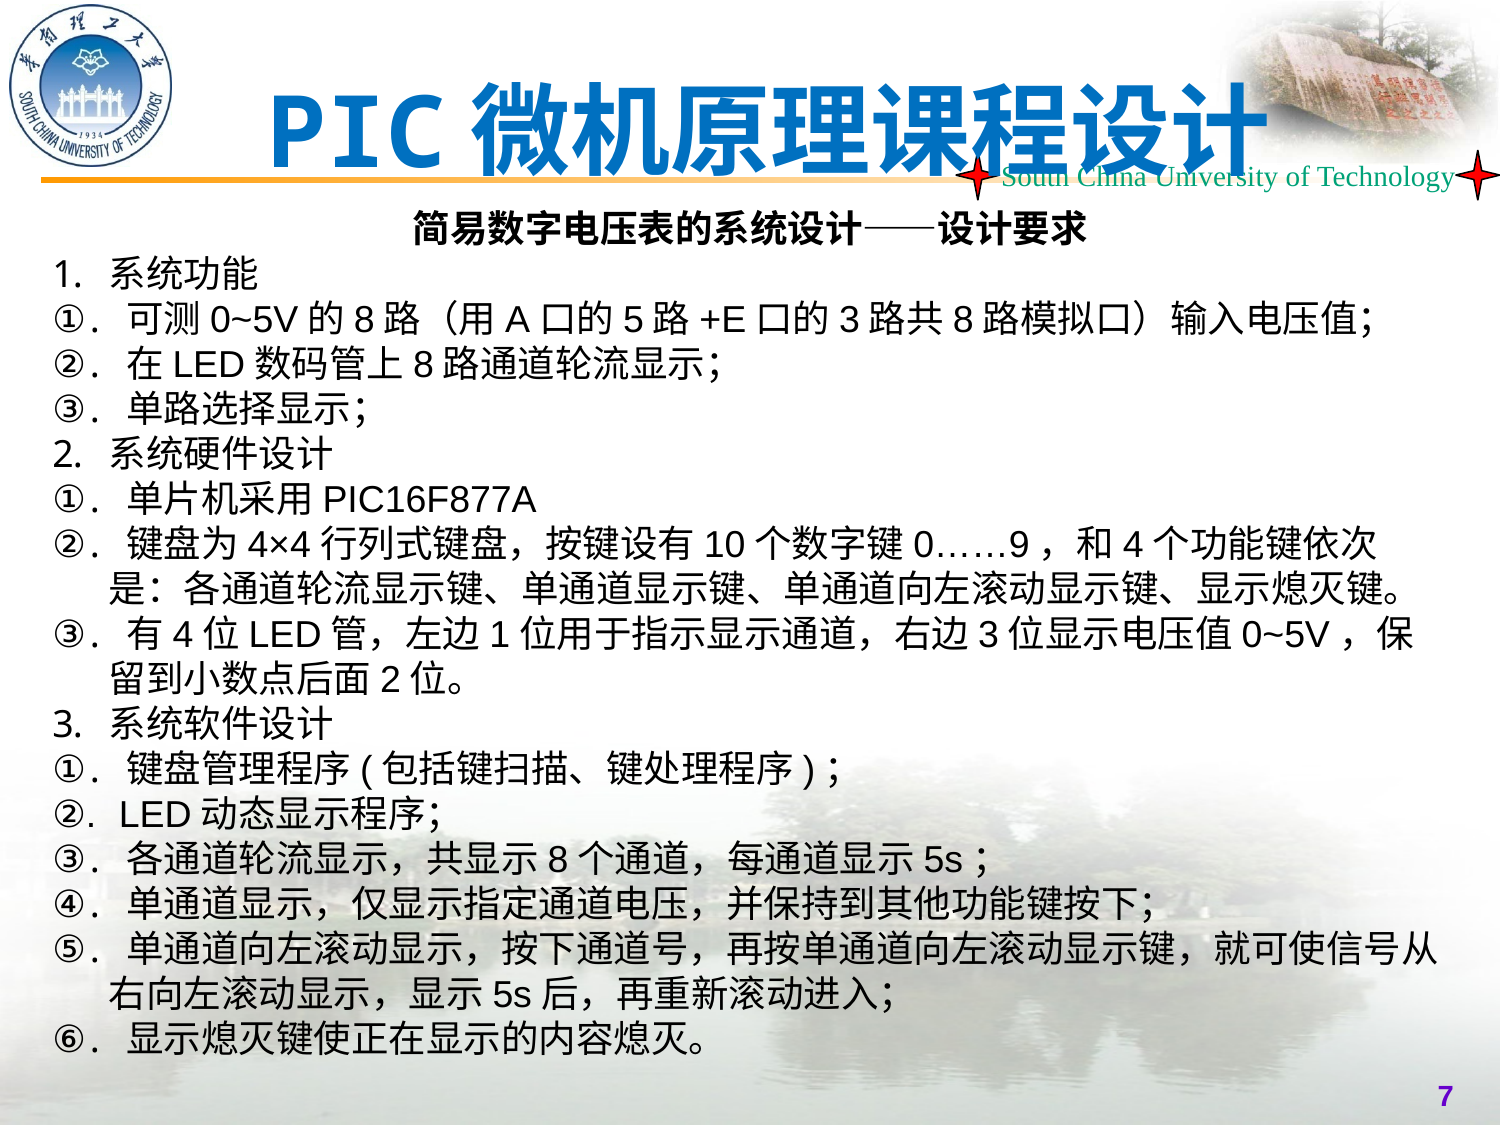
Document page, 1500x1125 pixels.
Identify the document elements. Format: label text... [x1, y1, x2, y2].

text_box PIC微机原理课程设计 [162, 0, 1375, 195]
text_box 简易数字电压表的系统设计——设计要求 系统功能 可测0~5V的8路（用A口的5路+E口的3路共8路模拟口）输入电压值； 在LED数码管上8路通道轮流显示； 单路选择显示； 系统硬件设计 单片机采用PIC16F877A 键盘为4×4行列式键盘，按键设有10个数字键0……9，和4个功能键依次是：各通道轮流显示键、单通道显示键、单通道向左滚动显示键、显示熄灭键。 有4位LED管，左边1位用于指示显示通道，右边3位显示电压值0~5V，保留到小数点后面2位。 系统软件设计 键盘管理程序(包括键扫描、键处理程序)； LED动态显示程序； 各通道轮流显示，共显示8个通道，每通道显示5s； 单通道显示，仅显示指定通道电压，并保持到其他功能键按下； 单通道向左滚动显示，按下通道号，再按单通道向左滚动显示键，就可使信号从右向左滚动显示，显示5s后，再重新滚动进入； 显示熄灭键使正在显示的内容熄灭。 [37, 196, 1463, 1068]
picture [1375, 0, 1500, 165]
picture [9, 4, 162, 167]
picture [0, 563, 1500, 1125]
